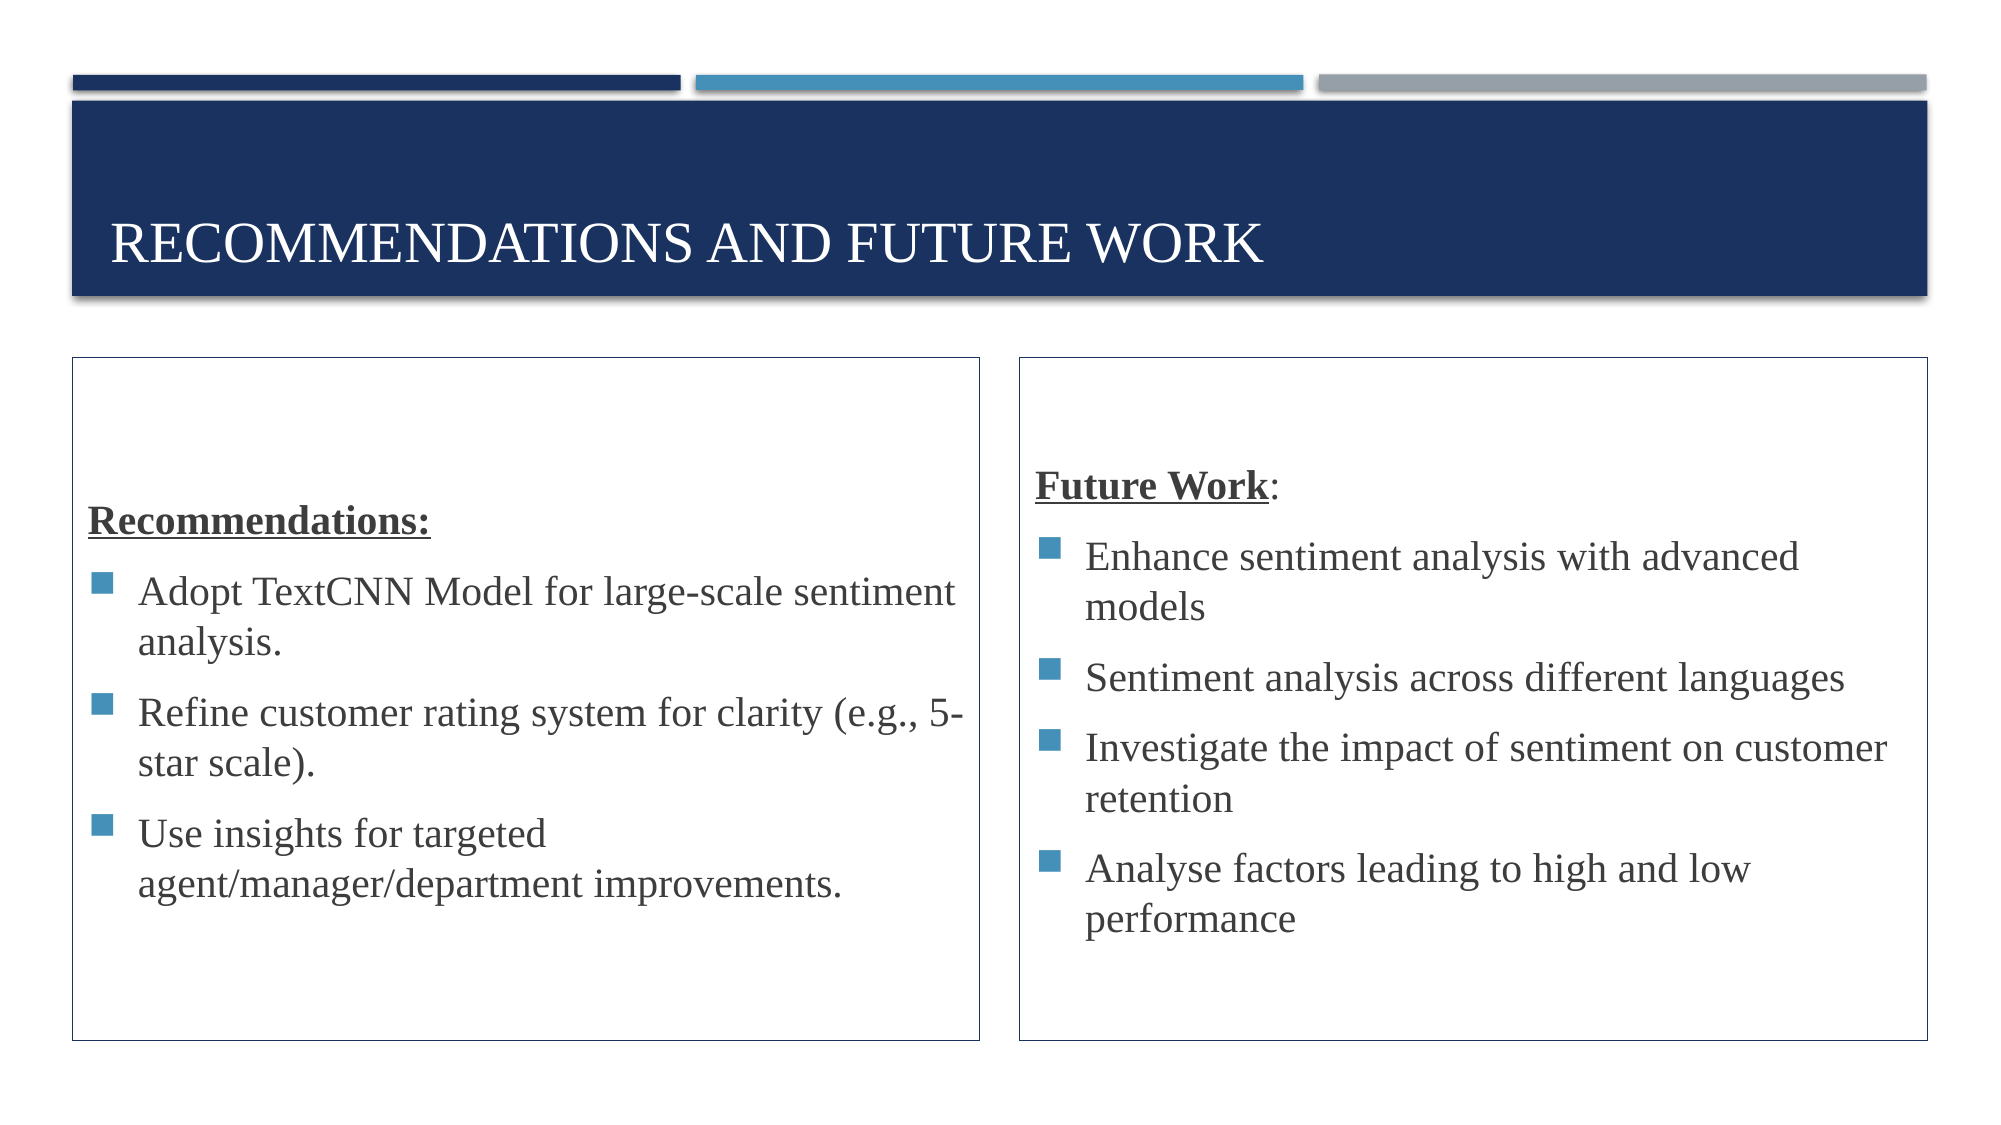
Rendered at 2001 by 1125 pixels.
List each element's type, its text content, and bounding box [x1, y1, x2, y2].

text_box Future Work: Enhance sentiment analysis with advanced models Sentiment analysis across different languages Investigate the impact of sentiment on customer retention Analyse factors leading to high and low performance [1019, 357, 1928, 1041]
list Recommendations: Adopt TextCNN Model for large-scale sentiment analysis. Refine customer rating system for clarity (e.g., 5-star scale). Use insights for targeted agent/manager/department improvements. [72, 357, 980, 1041]
title Recommendations AND FUTURE WORK [95, 115, 1905, 282]
